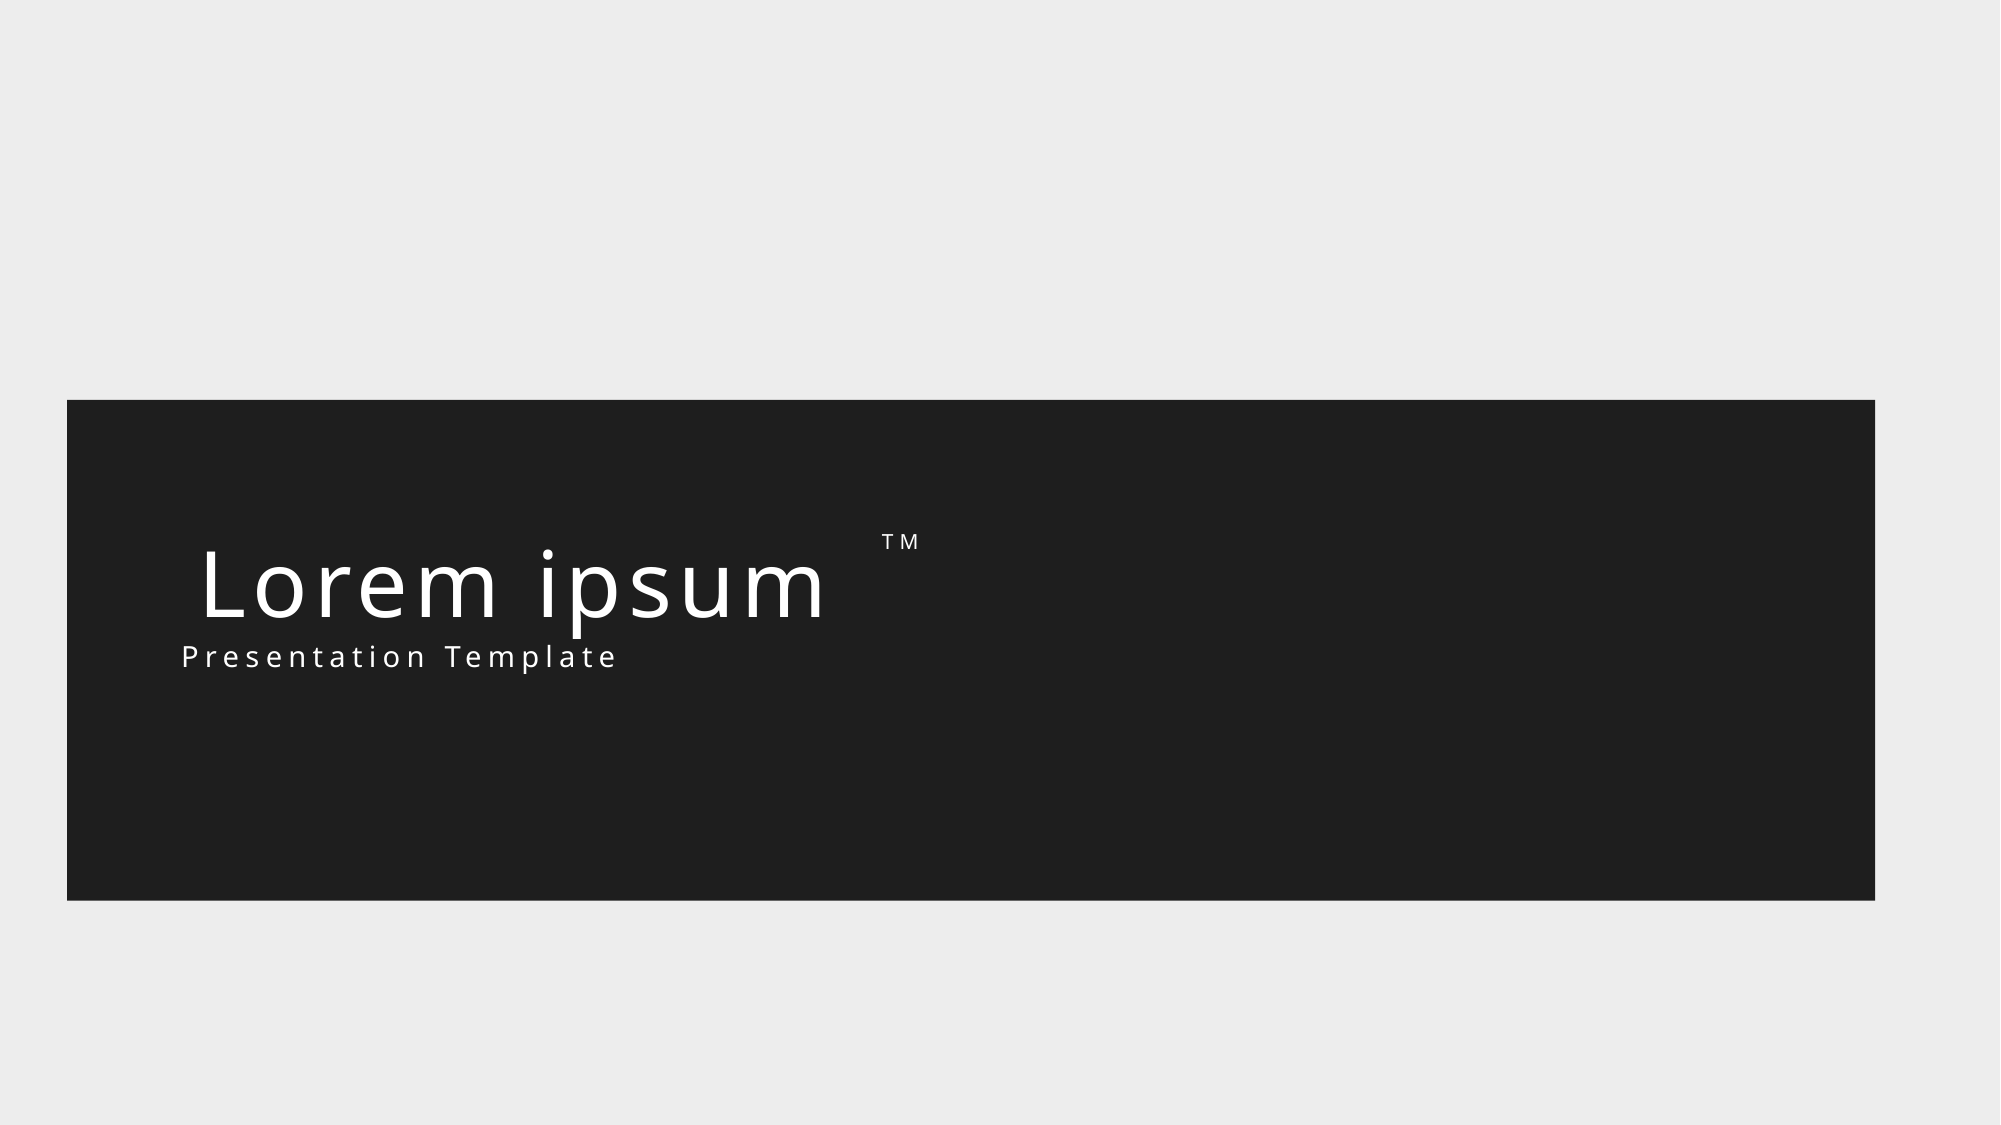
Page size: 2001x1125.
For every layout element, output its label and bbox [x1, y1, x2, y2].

text_box [159, 518, 931, 682]
picture [1123, 87, 1816, 1038]
text_box [1816, 399, 1876, 901]
text_box [67, 399, 1123, 901]
